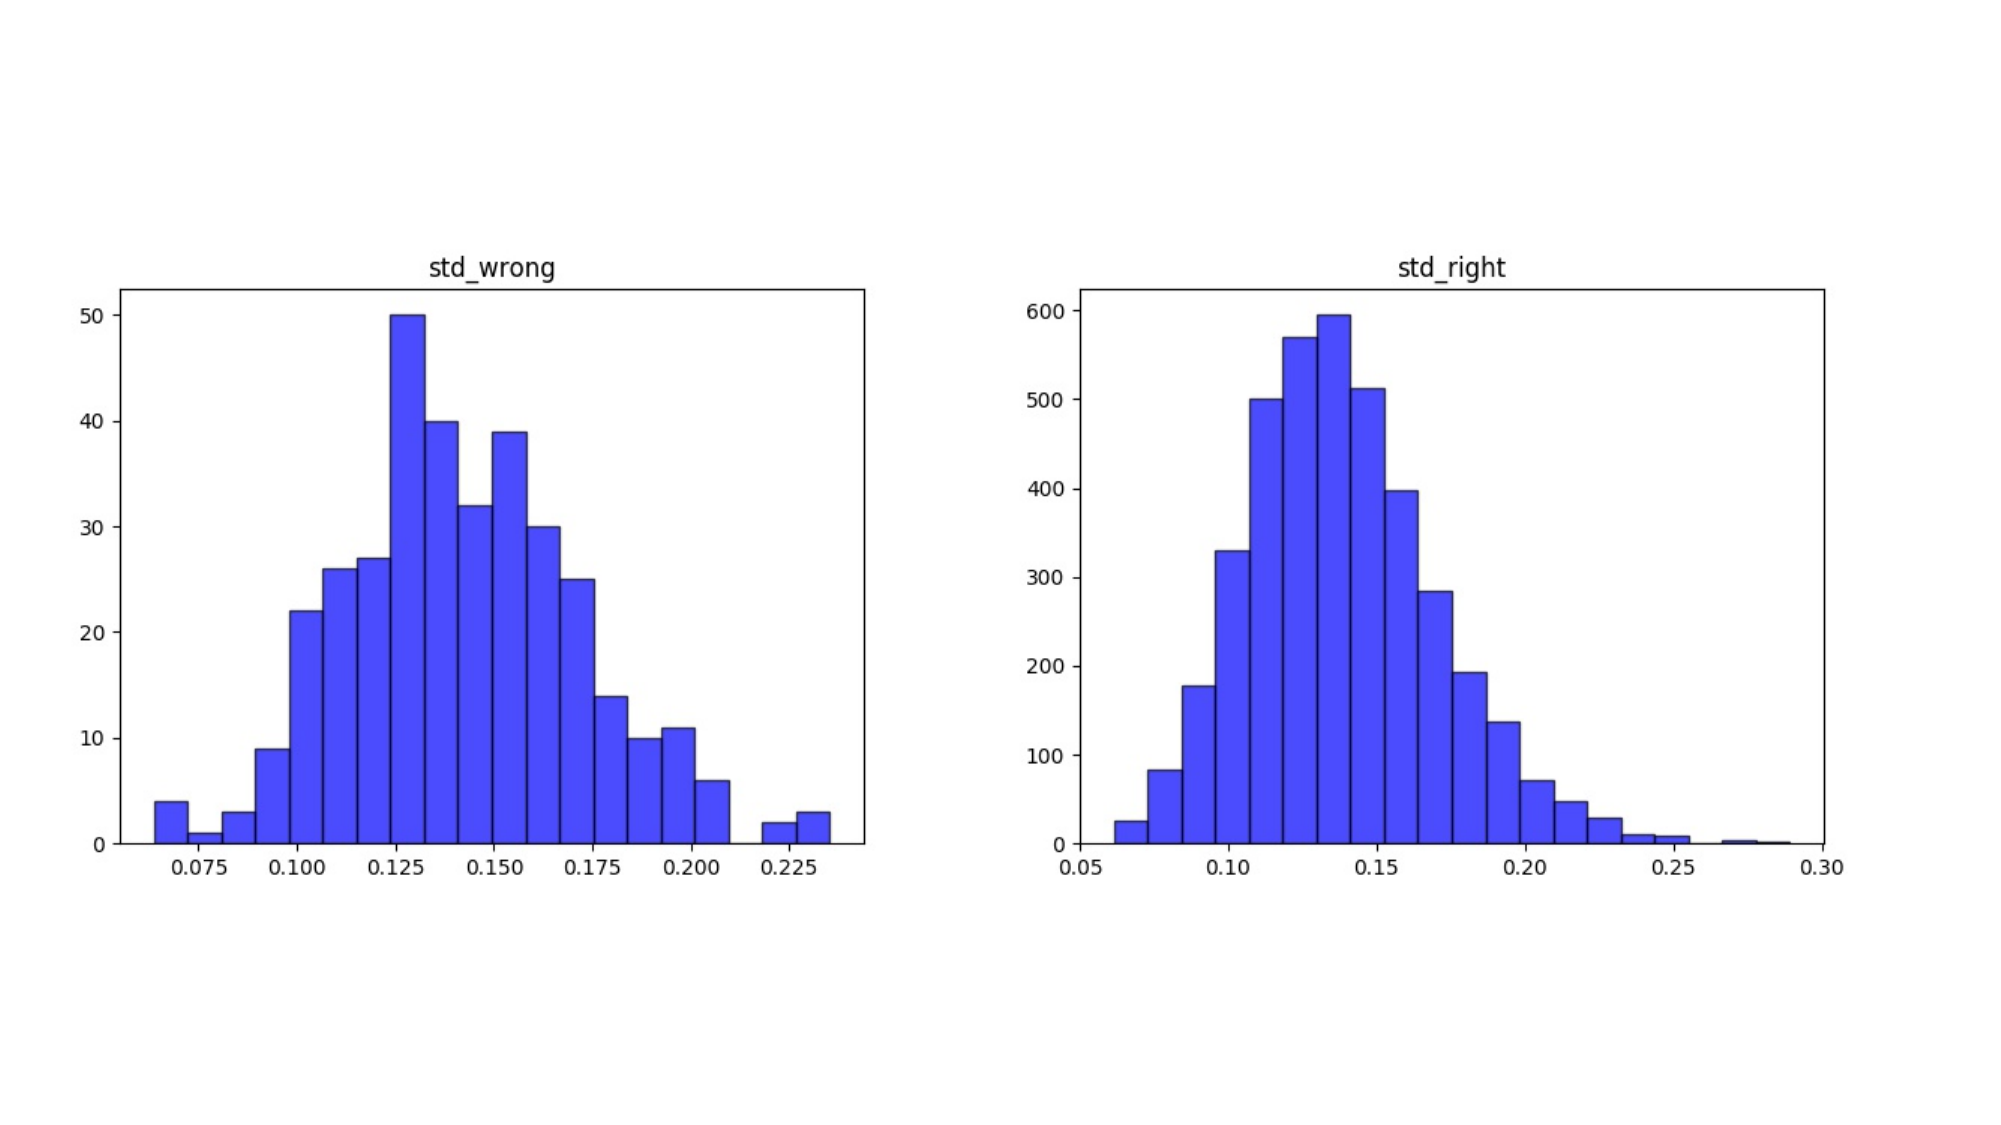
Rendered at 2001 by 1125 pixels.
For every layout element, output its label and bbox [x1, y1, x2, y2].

picture [0, 202, 1920, 923]
